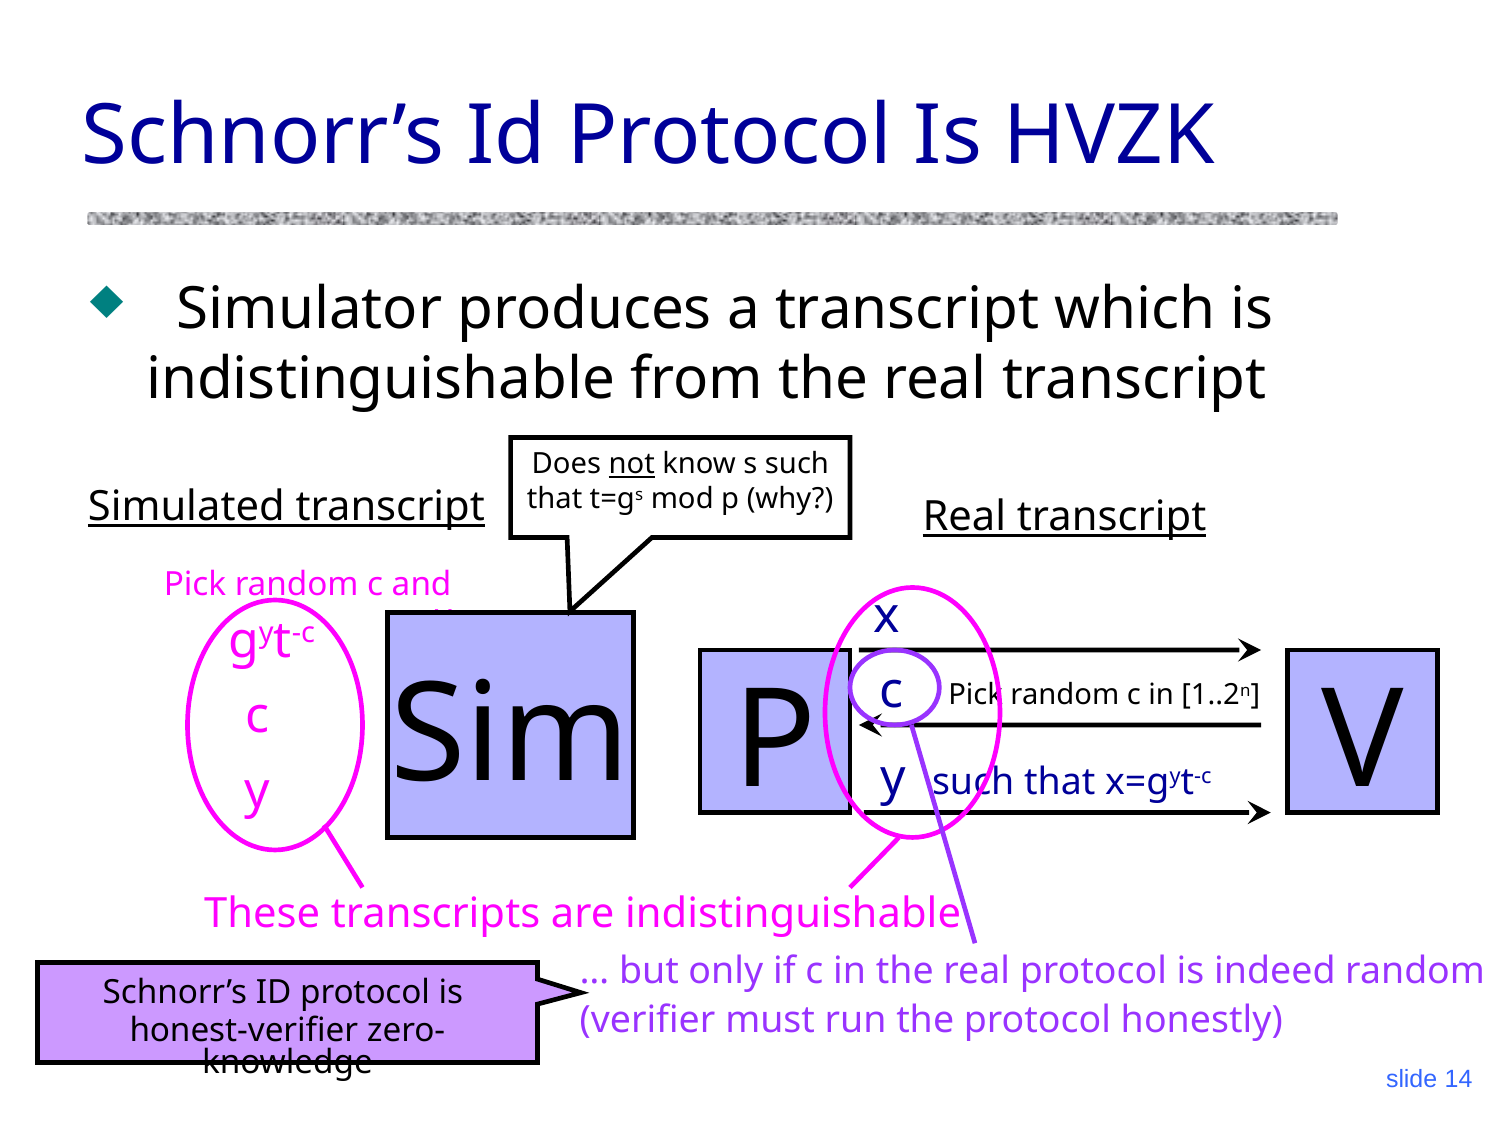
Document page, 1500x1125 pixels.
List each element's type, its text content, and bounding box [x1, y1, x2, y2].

slide_number slide 14 [1174, 1024, 1488, 1101]
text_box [587, 649, 1479, 1050]
picture [87, 212, 1338, 225]
title Schnorr’s Id Protocol Is HVZK [66, 37, 1342, 188]
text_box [87, 437, 851, 838]
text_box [187, 587, 1001, 945]
text_box Schnorr’s ID protocol is honest-verifier zero-knowledge [37, 962, 581, 1063]
list Simulator produces a transcript which is indistinguishable from the real transcript [74, 262, 1463, 994]
text_box Real transcript [907, 487, 1222, 548]
